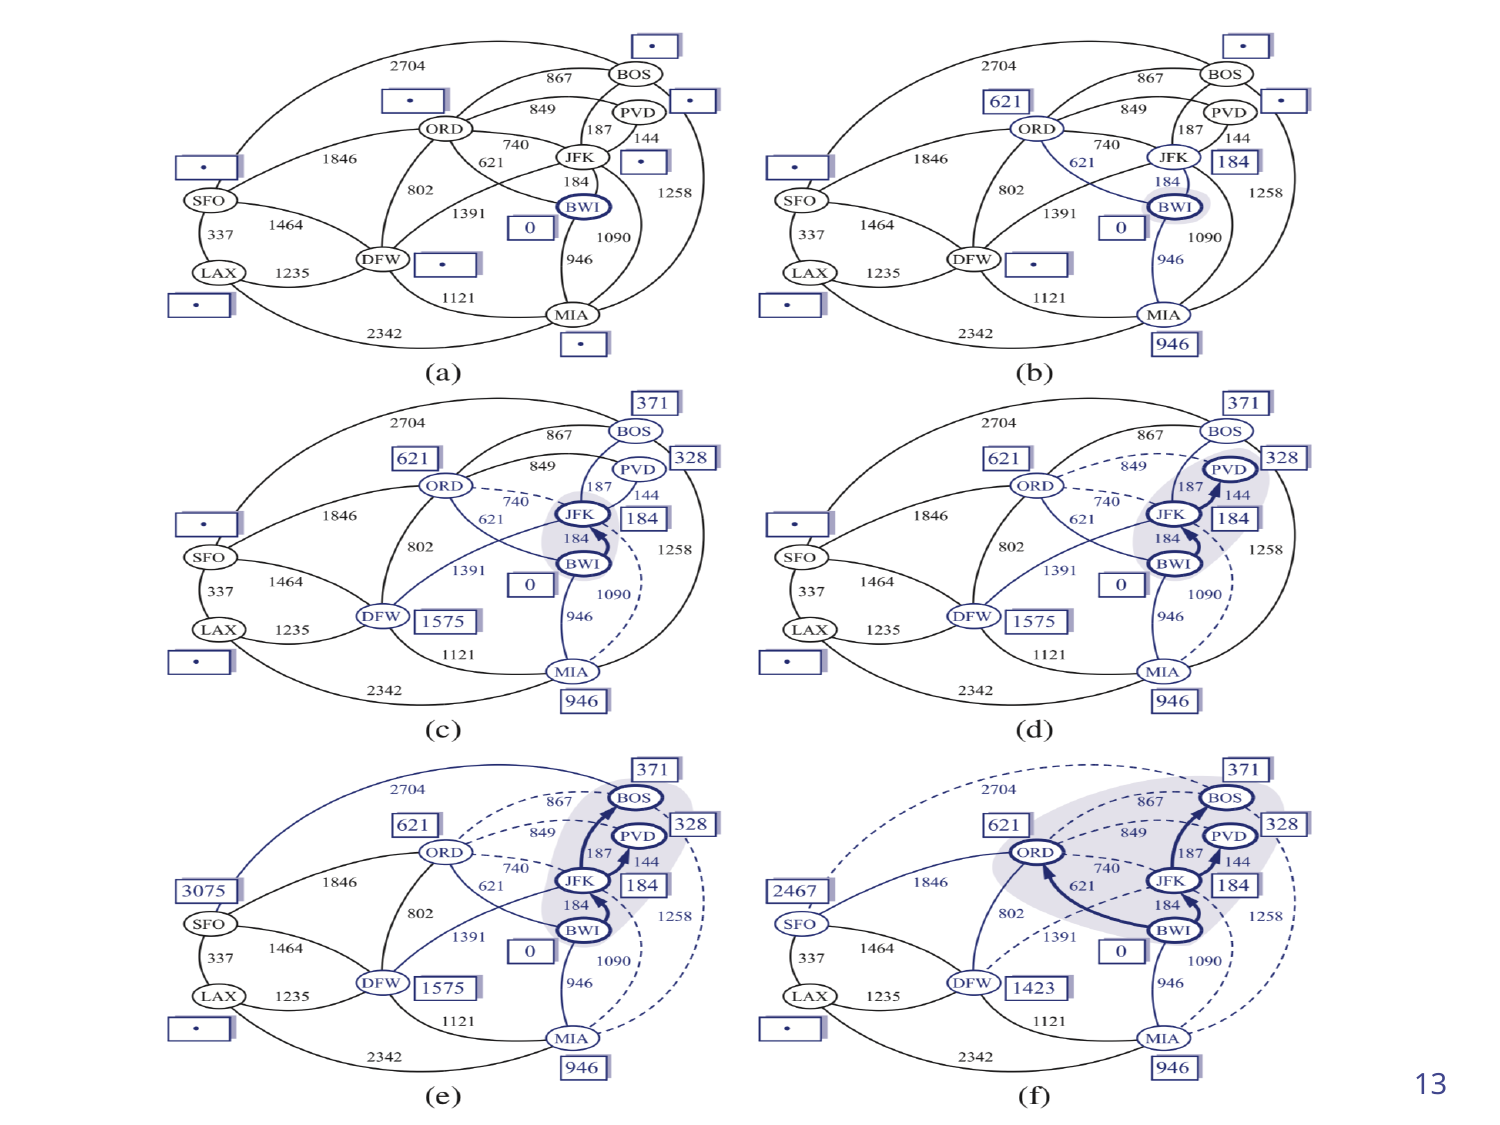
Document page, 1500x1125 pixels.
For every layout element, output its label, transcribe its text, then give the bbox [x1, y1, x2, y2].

slide_number 13 [1390, 1037, 1463, 1113]
picture [124, 0, 1388, 1125]
